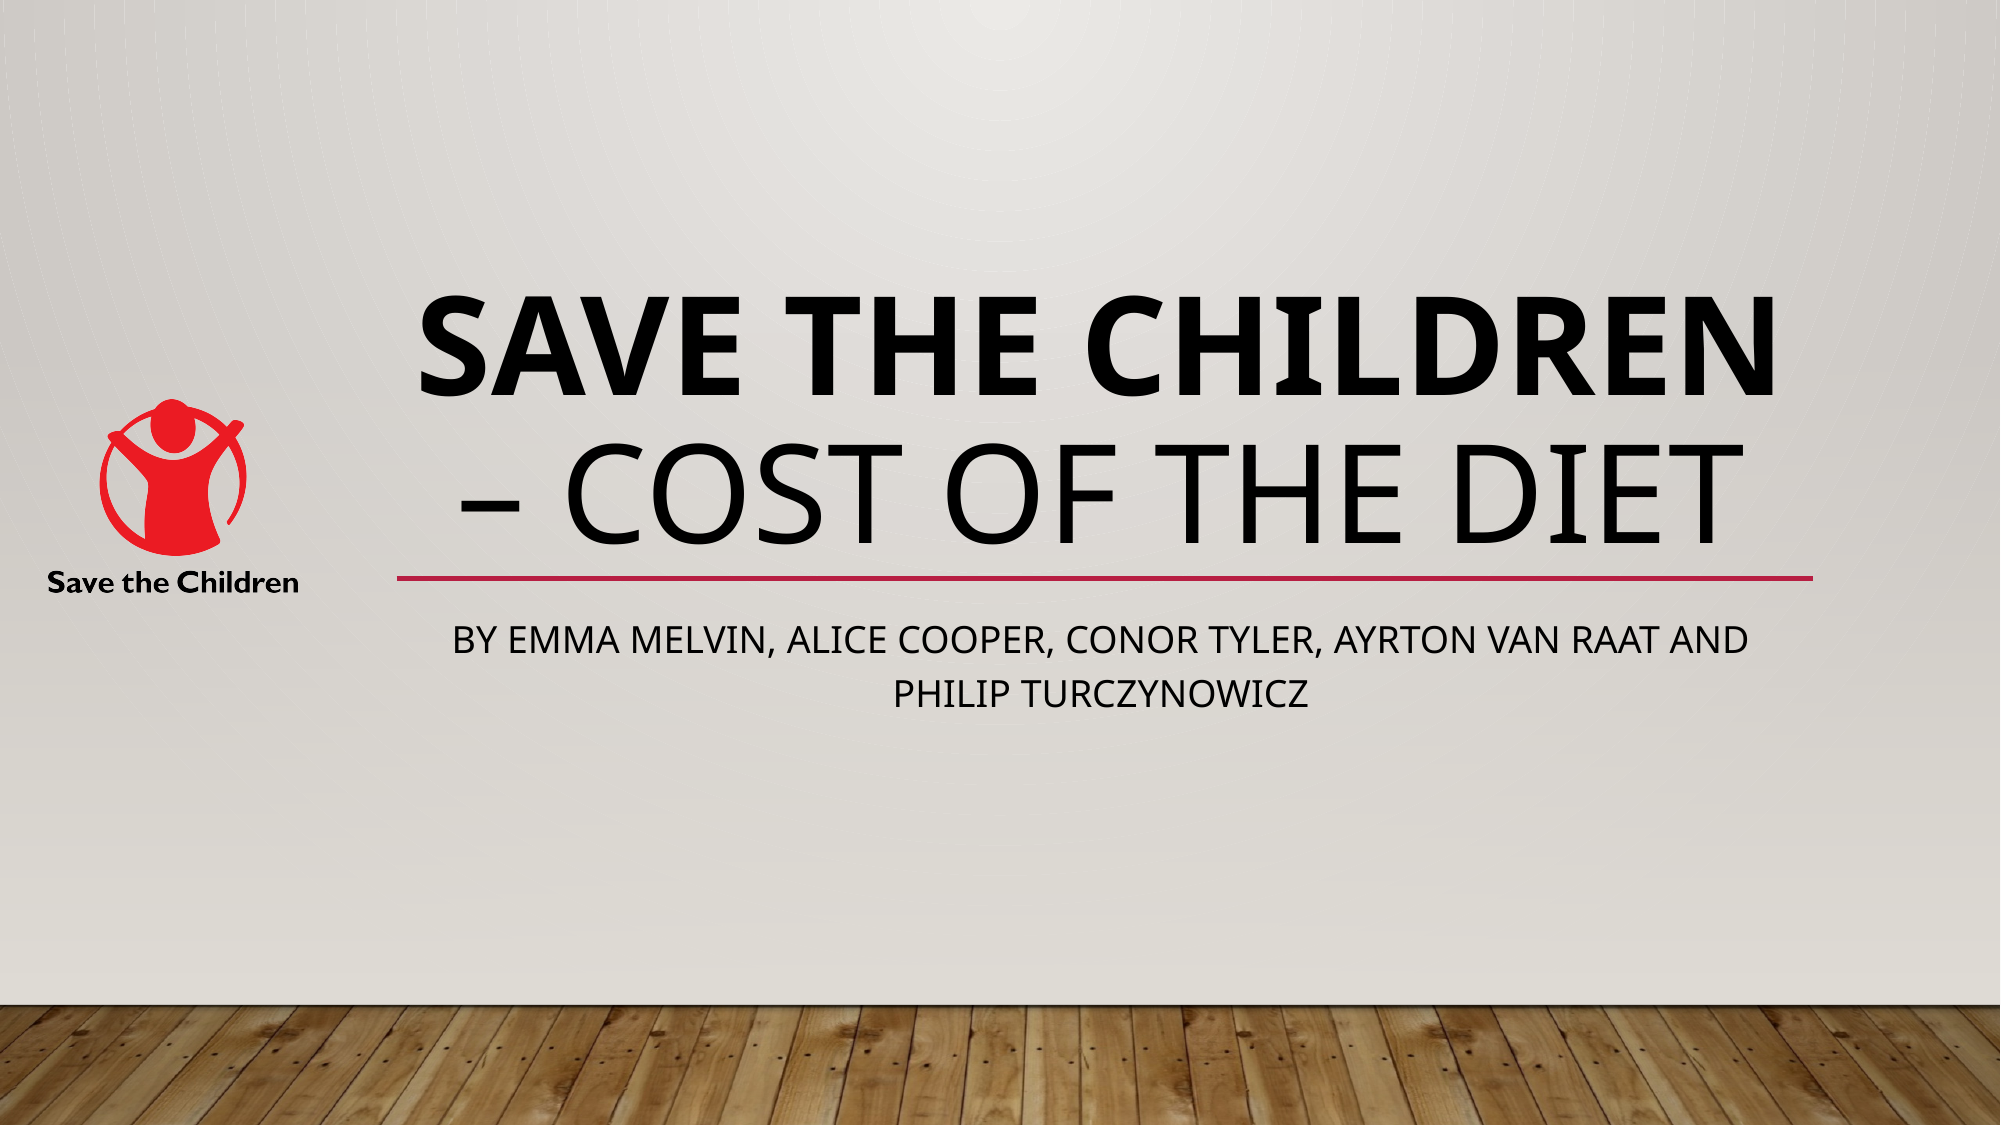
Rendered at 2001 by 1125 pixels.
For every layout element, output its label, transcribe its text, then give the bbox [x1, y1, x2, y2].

subtitle By emma Melvin, alice cooper, conor tyler, ayrton van raat and Philip turczynowicz [379, 592, 1823, 864]
picture [47, 399, 298, 593]
title Save the children – cost of the diet [379, 181, 1823, 574]
picture [0, 1005, 2000, 1125]
